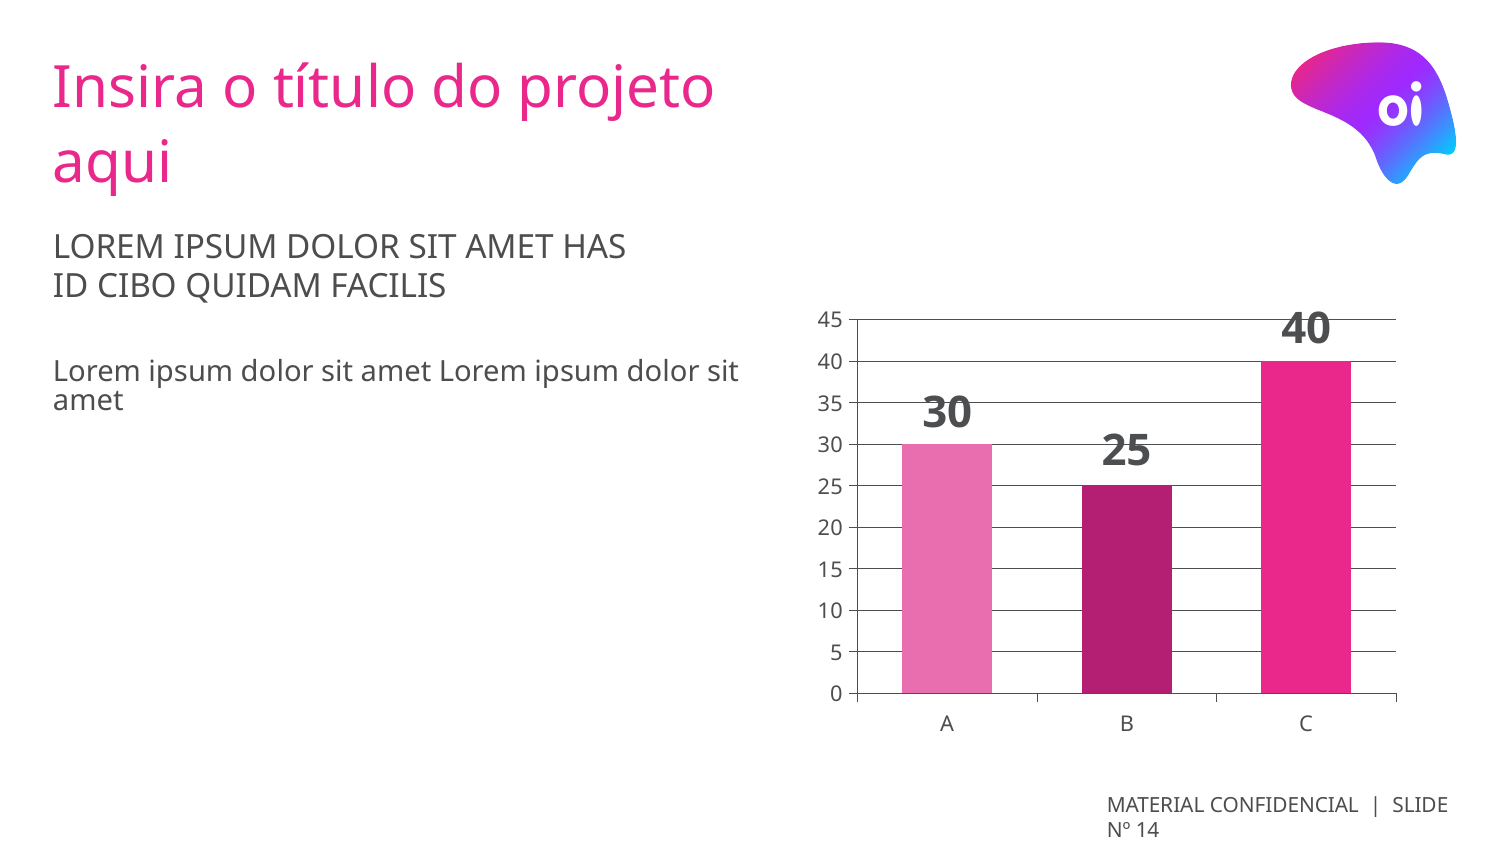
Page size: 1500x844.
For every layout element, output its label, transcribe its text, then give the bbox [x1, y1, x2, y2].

list Lorem ipsum dolor sit amet has id cibo quidam facilis [52, 224, 677, 317]
picture [1285, 40, 1461, 187]
text_box MATERIAL CONFIDENCIAL | SLIDE Nº 14 [1106, 791, 1470, 821]
title Insira o título do projeto aqui [52, 43, 779, 199]
chart [777, 296, 1450, 747]
list Lorem ipsum dolor sit amet Lorem ipsum dolor sit amet [52, 357, 754, 554]
